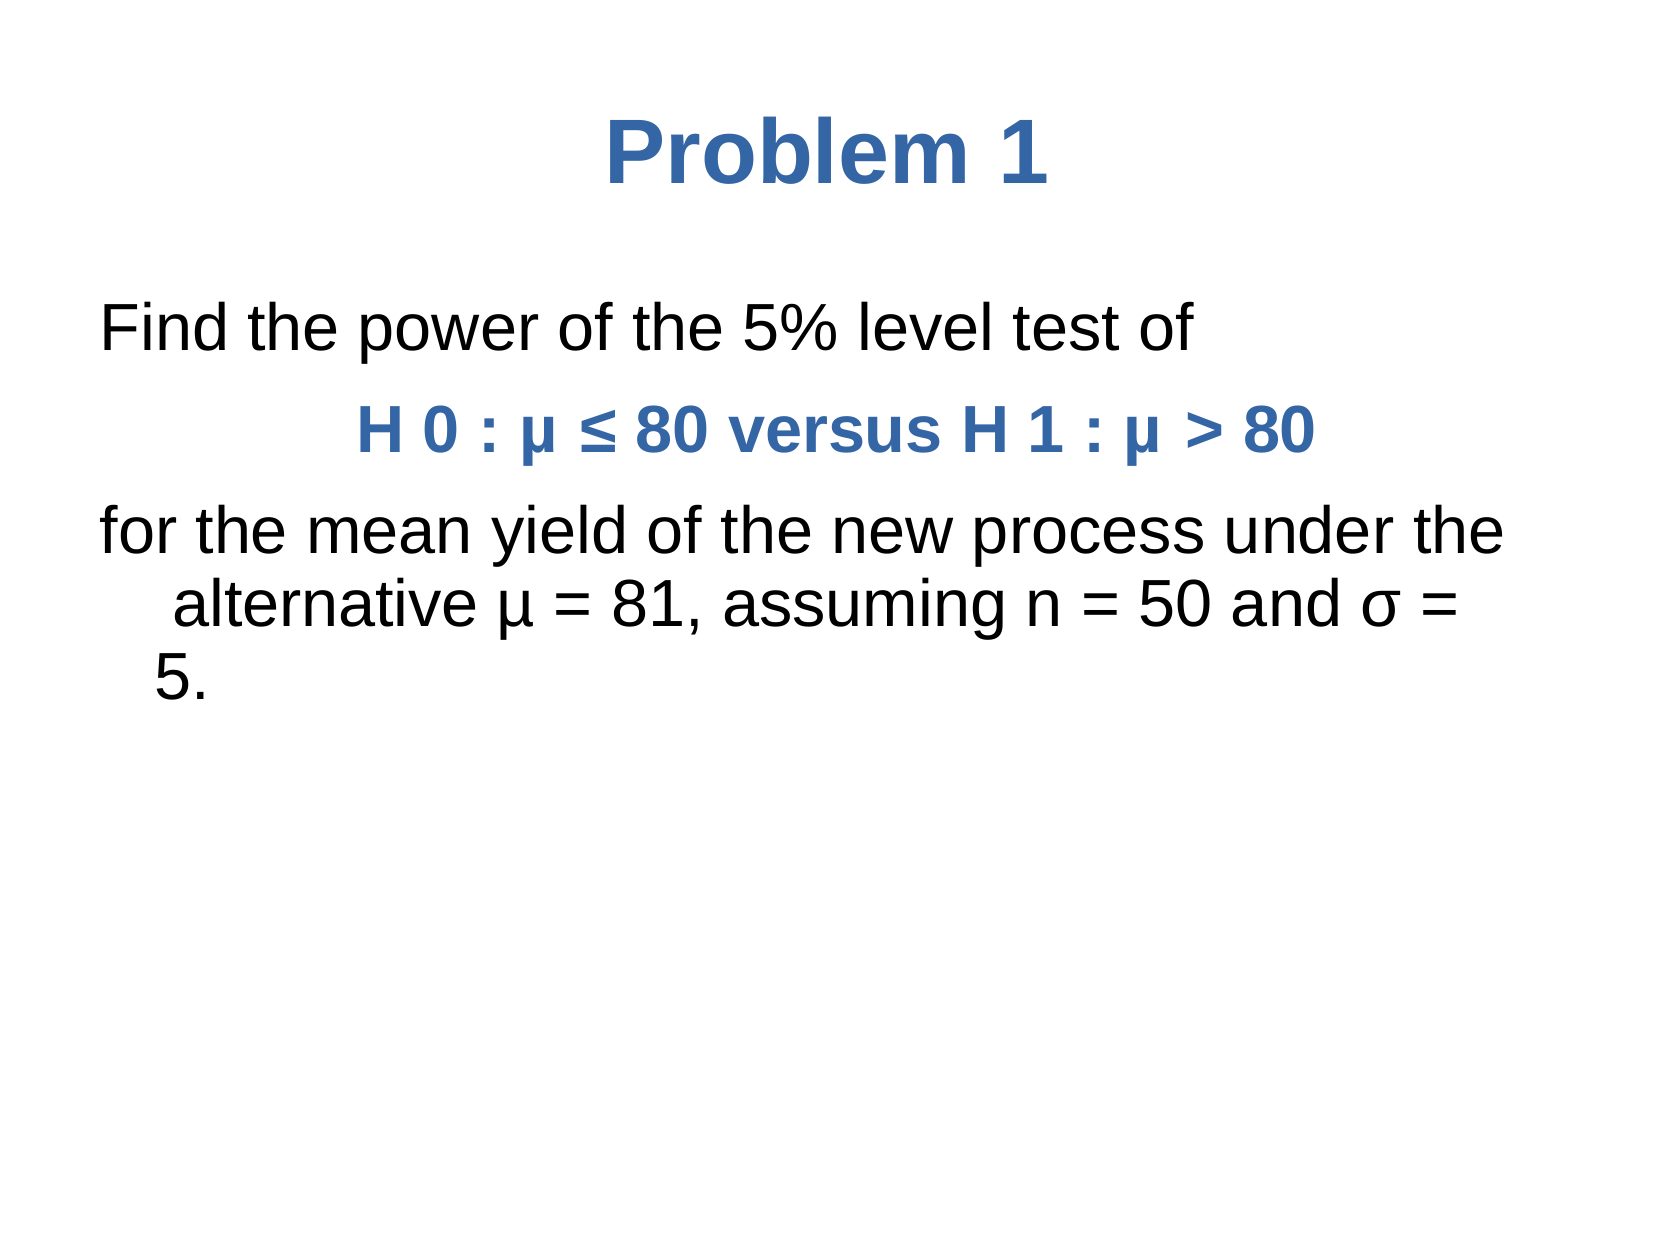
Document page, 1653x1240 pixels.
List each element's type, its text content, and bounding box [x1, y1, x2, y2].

text_box Find the power of the 5% level test of H 0 : µ ≤ 80 versus H 1 : µ > 80 for the mean yield of the new process under the alternative µ = 81, assuming n = 50 and σ = 5. [97, 259, 1520, 713]
title Problem 1 [602, 89, 1050, 259]
